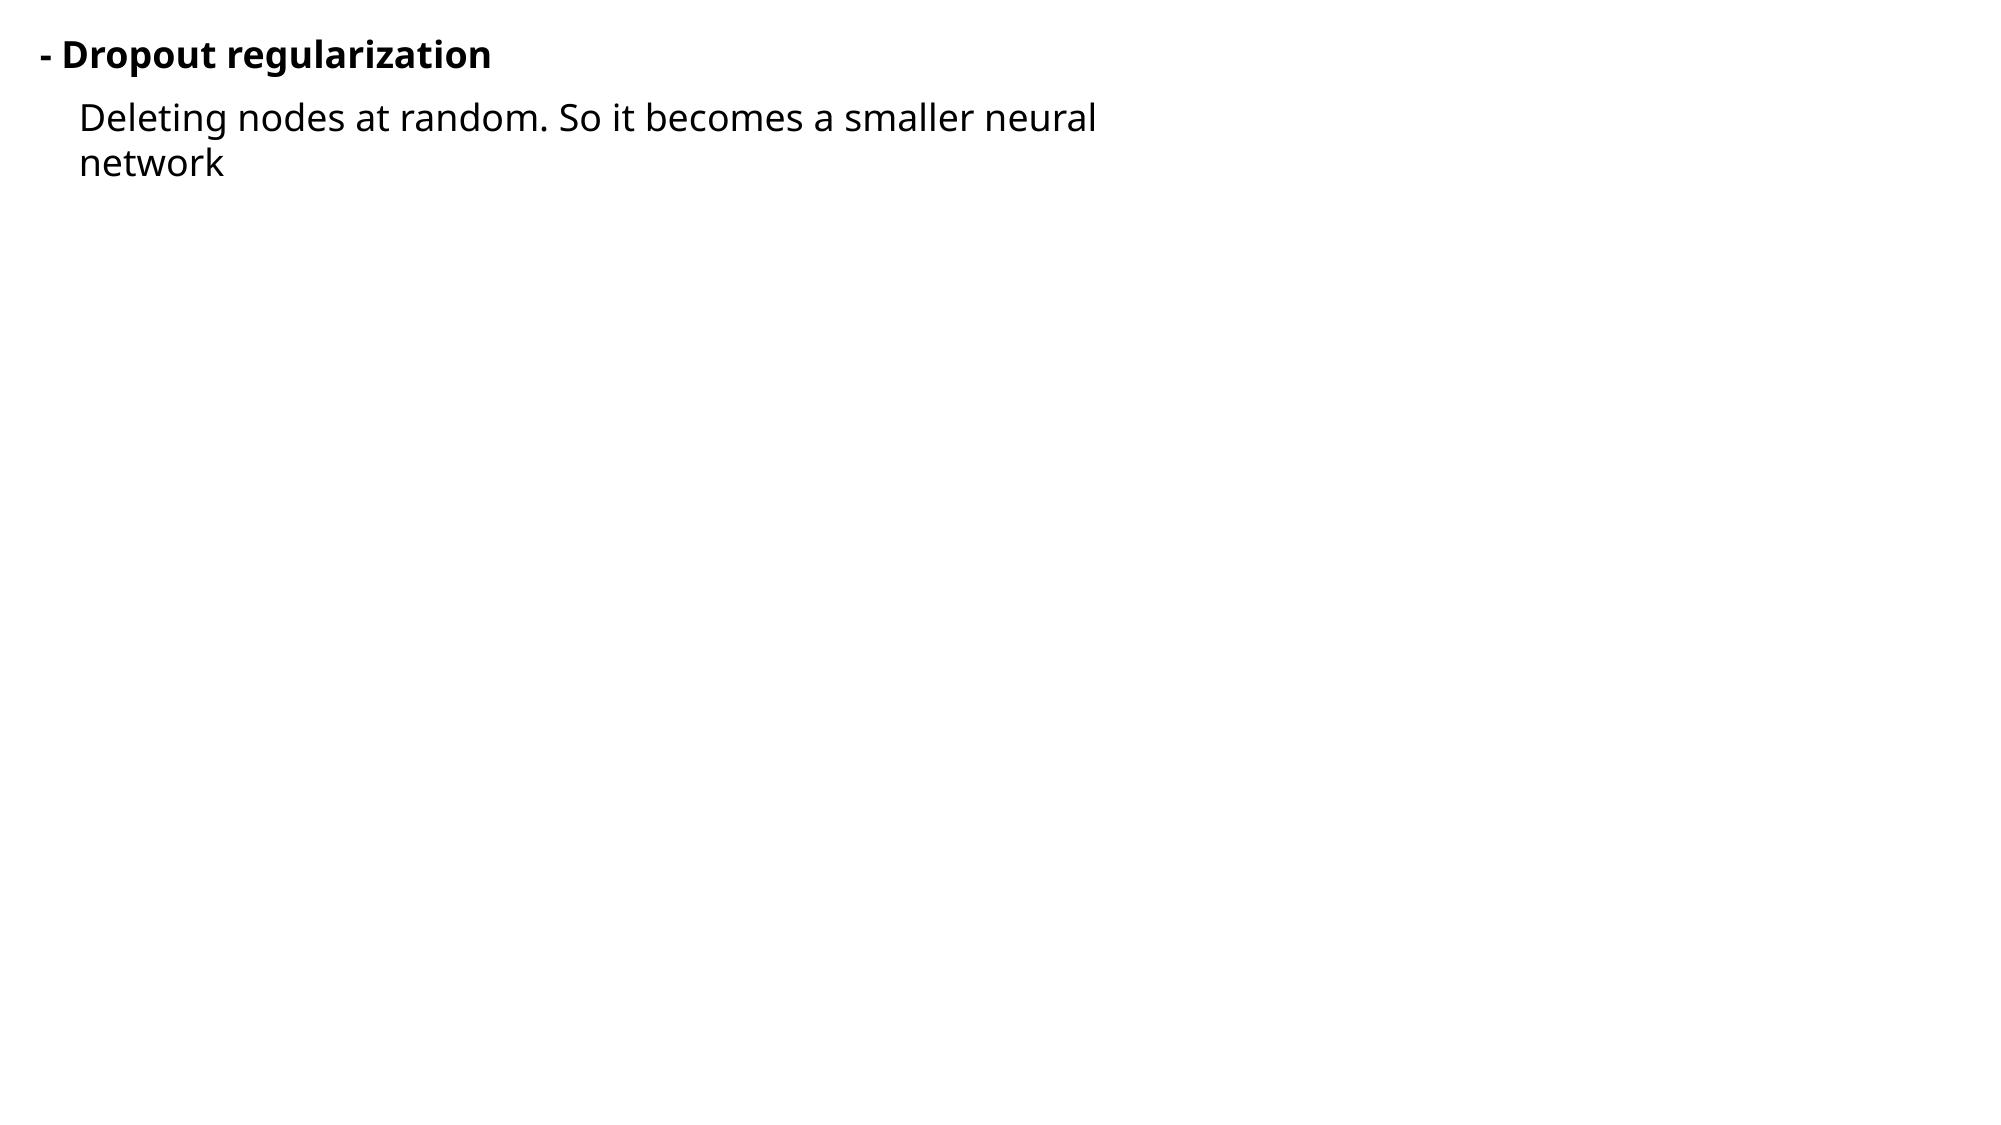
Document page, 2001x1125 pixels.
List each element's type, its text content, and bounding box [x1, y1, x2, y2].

text_box Deleting nodes at random. So it becomes a smaller neural network [64, 86, 1259, 191]
text_box - Dropout regularization [24, 23, 632, 84]
